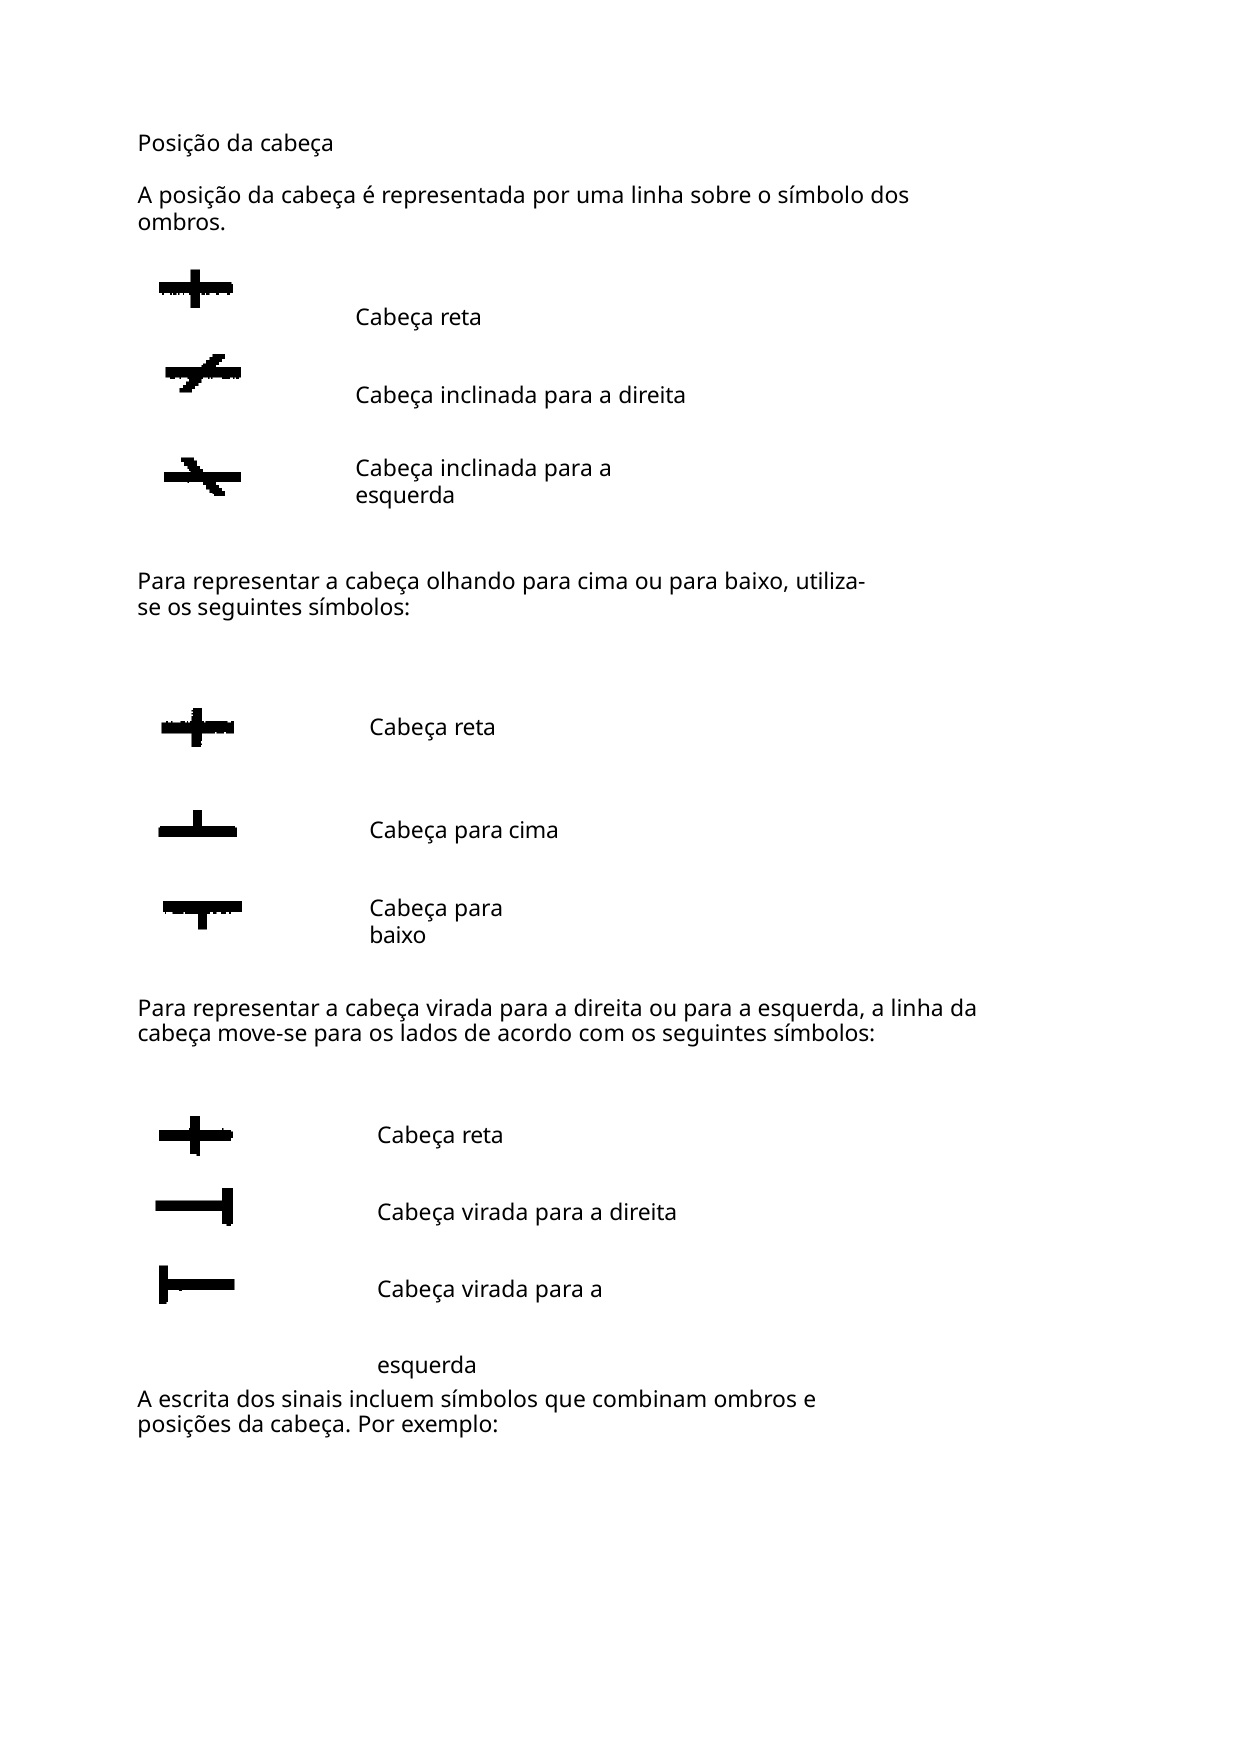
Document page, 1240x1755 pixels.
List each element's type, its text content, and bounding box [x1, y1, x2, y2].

picture [136, 259, 258, 505]
text_box Cabeça reta [367, 710, 497, 740]
text_box Cabeça reta Cabeça virada para a direita Cabeça virada para a esquerda [375, 1118, 702, 1379]
picture [137, 1102, 257, 1309]
text_box Para representar a cabeça virada para a direita ou para a esquerda, a linha da cabeça move-se para os lados de acordo com os seguintes símbolos: [135, 990, 1021, 1047]
picture [139, 693, 264, 944]
text_box Cabeça para cima Cabeça para baixo [367, 813, 564, 949]
text_box Posição da cabeça A posição da cabeça é representada por uma linha sobre o símbolo dos ombros. Cabeça reta Cabeça inclinada para a direita [135, 126, 963, 409]
text_box Cabeça inclinada para a esquerda [353, 451, 708, 509]
text_box A escrita dos sinais incluem símbolos que combinam ombros e posições da cabeça. Por exemplo: [135, 1381, 911, 1438]
text_box Para representar a cabeça olhando para cima ou para baixo, utiliza-se os seguintes símbolos: [135, 564, 888, 621]
